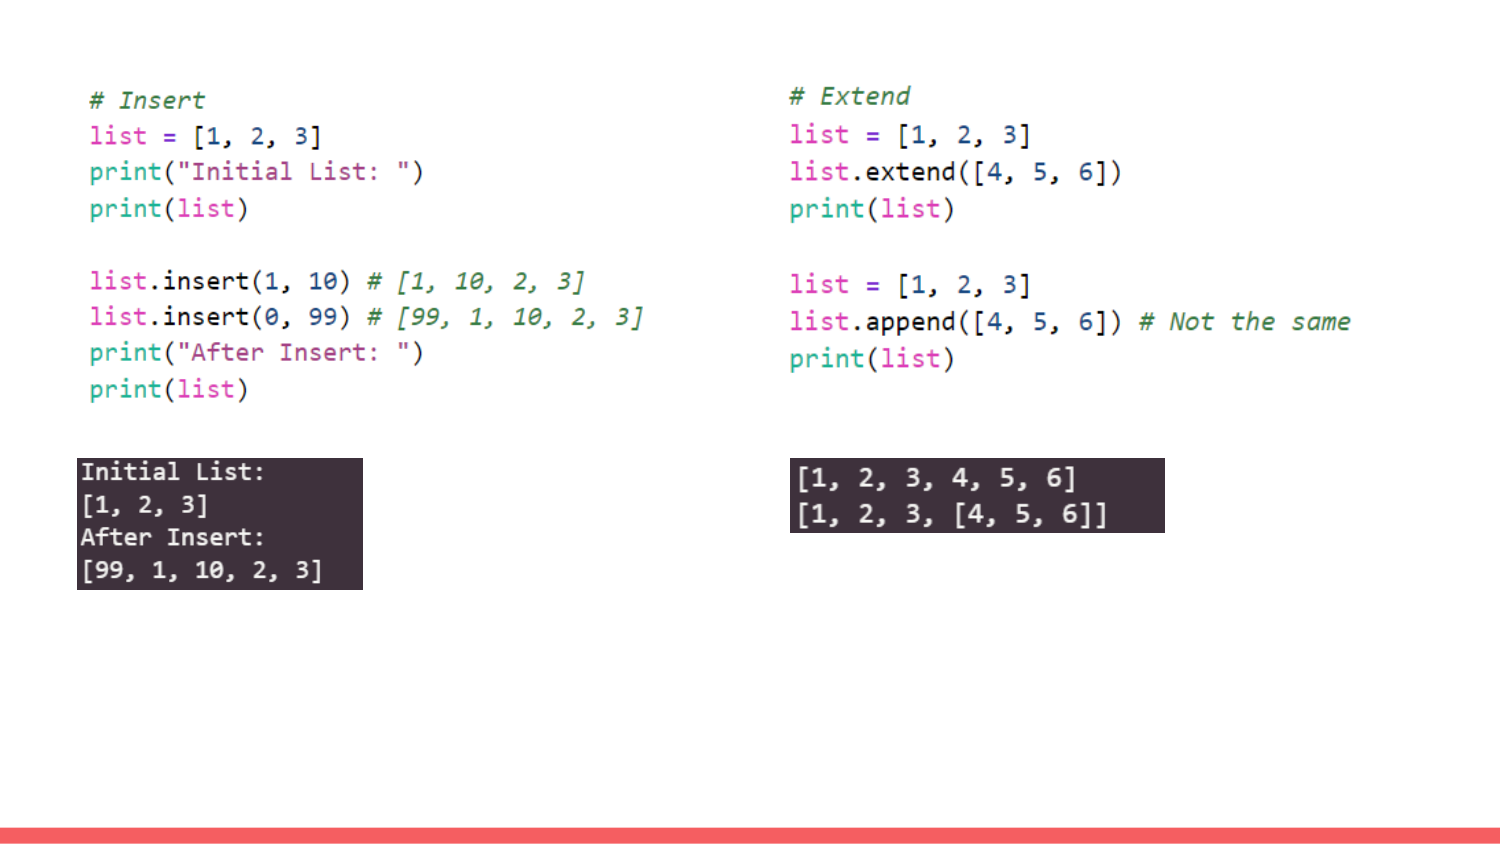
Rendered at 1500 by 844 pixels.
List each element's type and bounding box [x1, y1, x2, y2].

picture [77, 458, 363, 590]
picture [59, 71, 694, 407]
picture [759, 71, 1405, 395]
picture [790, 458, 1165, 533]
